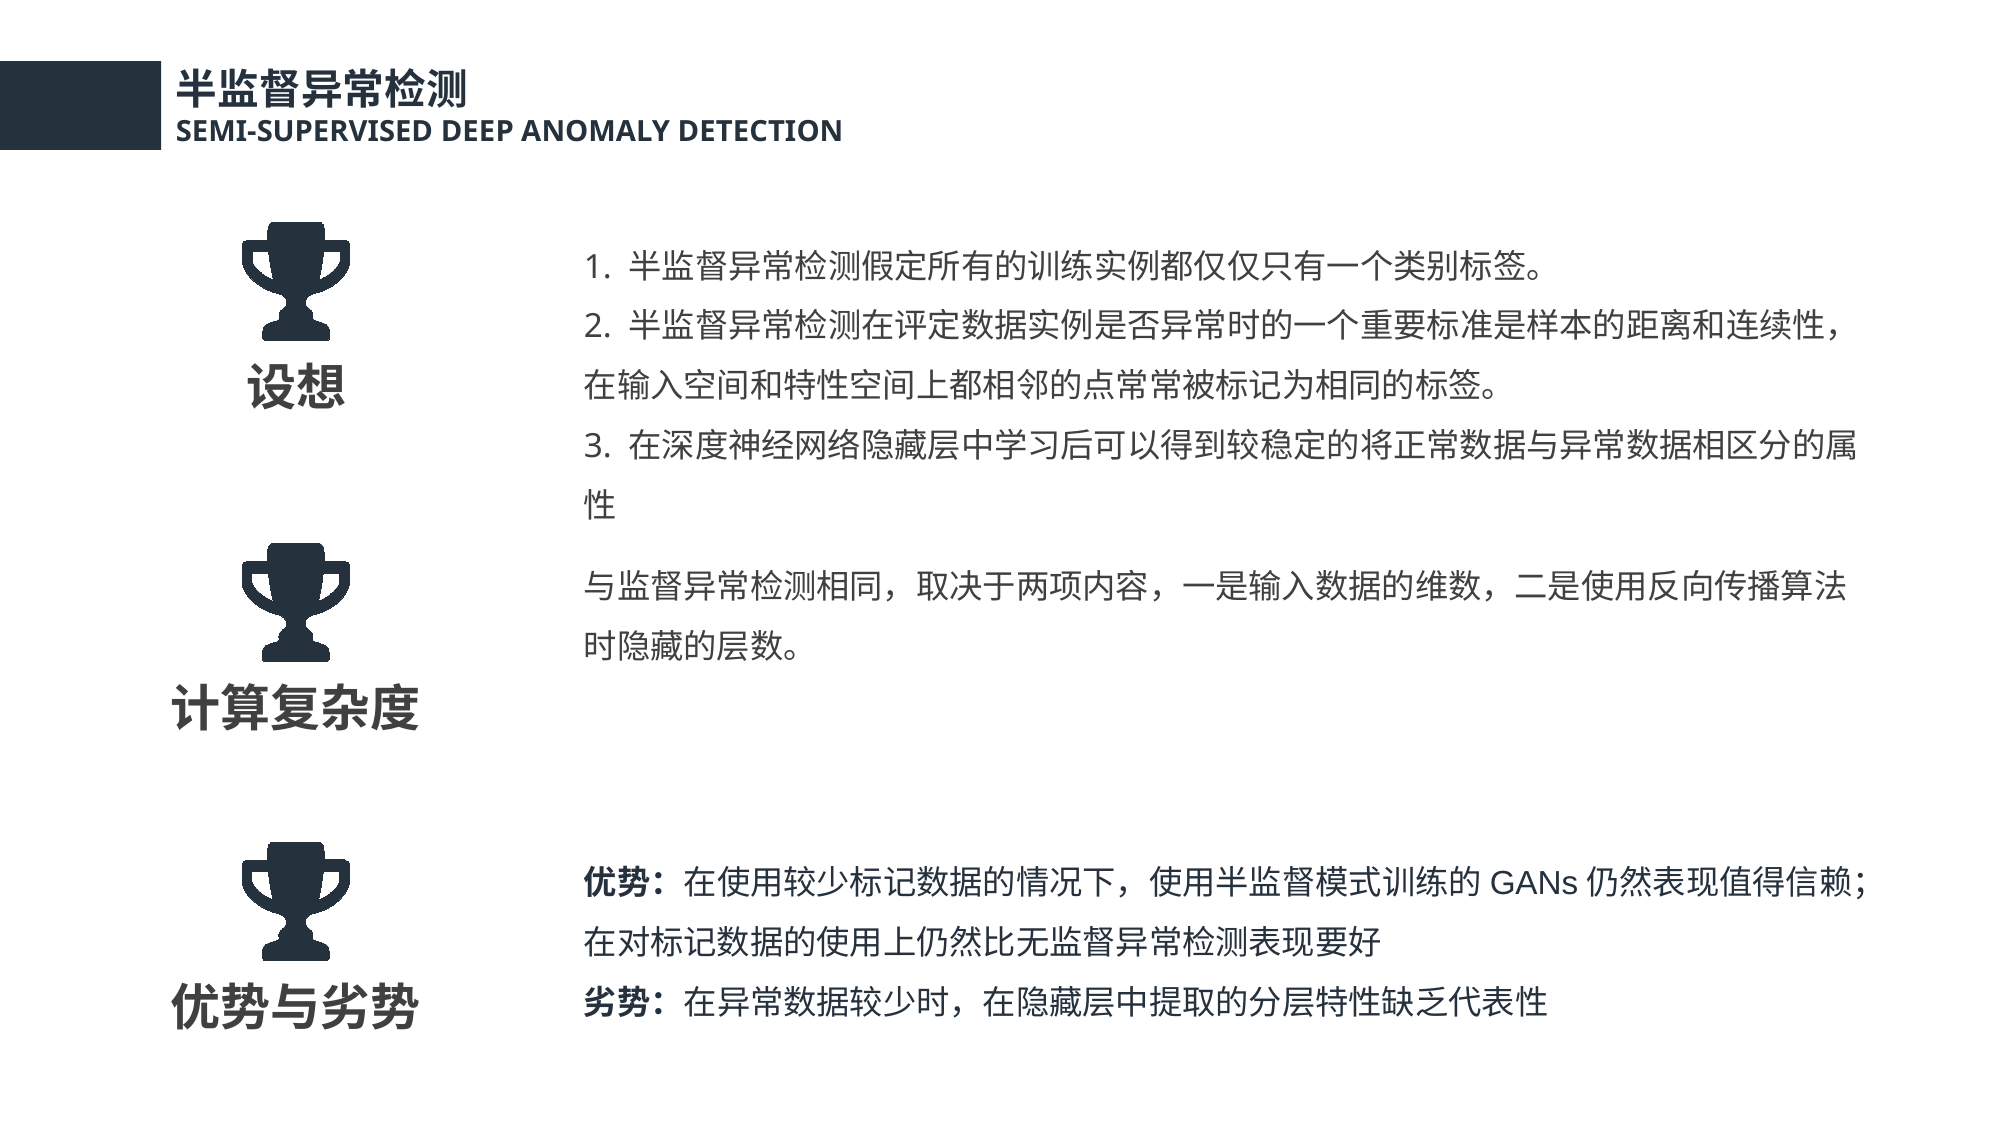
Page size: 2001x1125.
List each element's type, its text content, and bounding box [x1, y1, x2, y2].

text_box 优势与劣势 [61, 980, 531, 1031]
text_box 优势：在使用较少标记数据的情况下，使用半监督模式训练的GANs仍然表现值得信赖；在对标记数据的使用上仍然比无监督异常检测表现要好 劣势：在异常数据较少时，在隐藏层中提取的分层特性缺乏代表性 [569, 833, 1878, 1029]
text_box 半监督异常检测 SEMI-SUPERVISED DEEP ANOMALY DETECTION [161, 55, 899, 155]
text_box [242, 842, 350, 961]
text_box 设想 [62, 360, 531, 411]
text_box [0, 60, 161, 151]
text_box [242, 543, 350, 662]
text_box 与监督异常检测相同，取决于两项内容，一是输入数据的维数，二是使用反向传播算法时隐藏的层数。 [569, 537, 1878, 673]
text_box 1. 半监督异常检测假定所有的训练实例都仅仅只有一个类别标签。 2. 半监督异常检测在评定数据实例是否异常时的一个重要标准是样本的距离和连续性，在输入空间和特性空间上都相邻的点常常被标记为相同的标签。 3. 在深度神经网络隐藏层中学习后可以得到较稳定的将正常数据与异常数据相区分的属性 [569, 217, 1907, 532]
text_box 计算复杂度 [61, 681, 531, 732]
text_box [242, 222, 350, 341]
